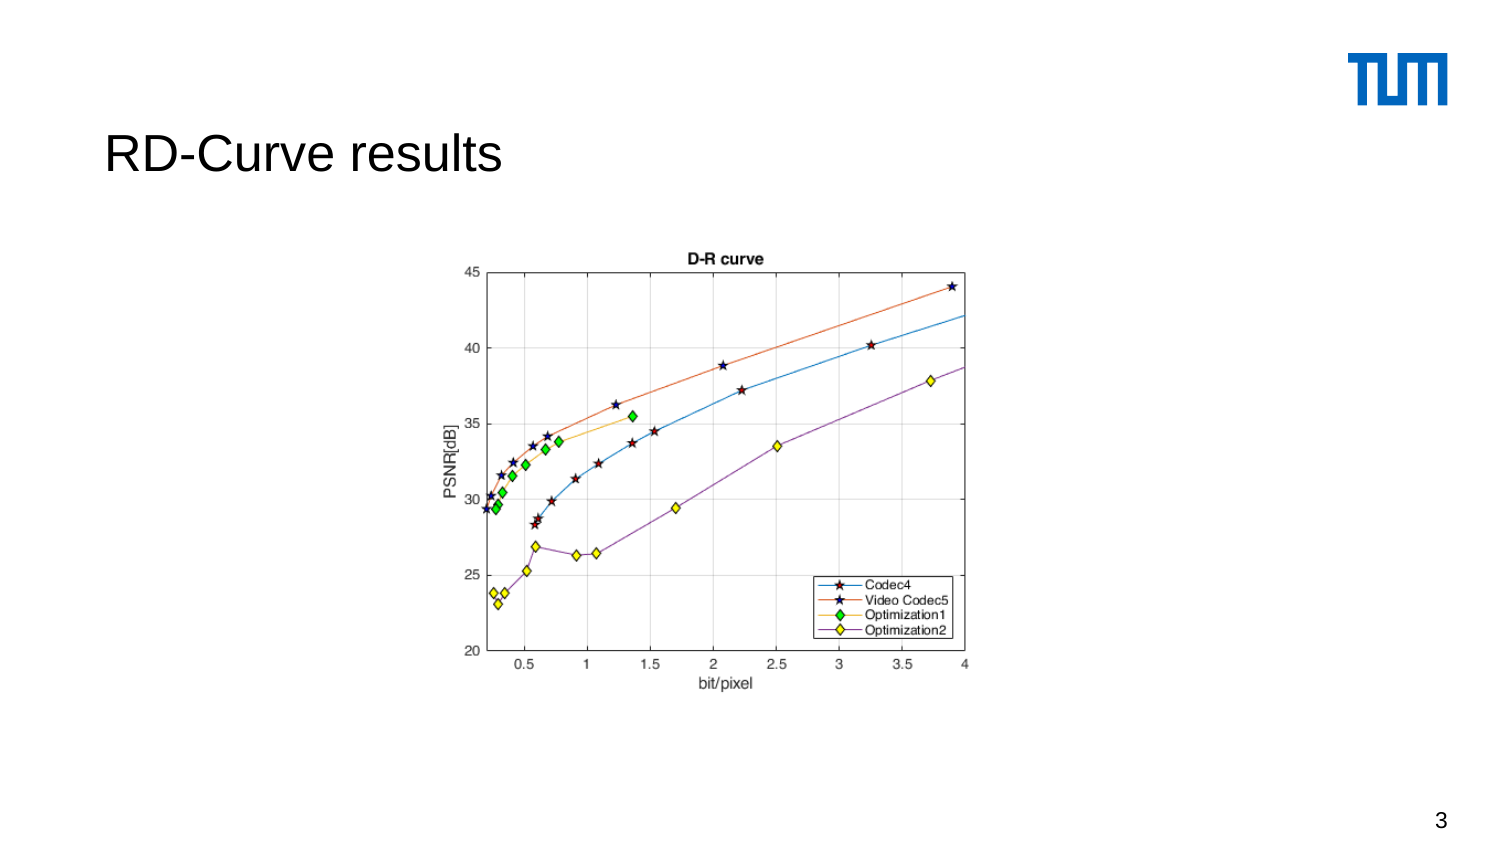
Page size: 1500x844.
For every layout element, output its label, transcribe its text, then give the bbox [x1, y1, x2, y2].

picture [405, 238, 1024, 702]
title RD-Curve results [103, 114, 1500, 178]
slide_number 3 [1111, 796, 1448, 842]
